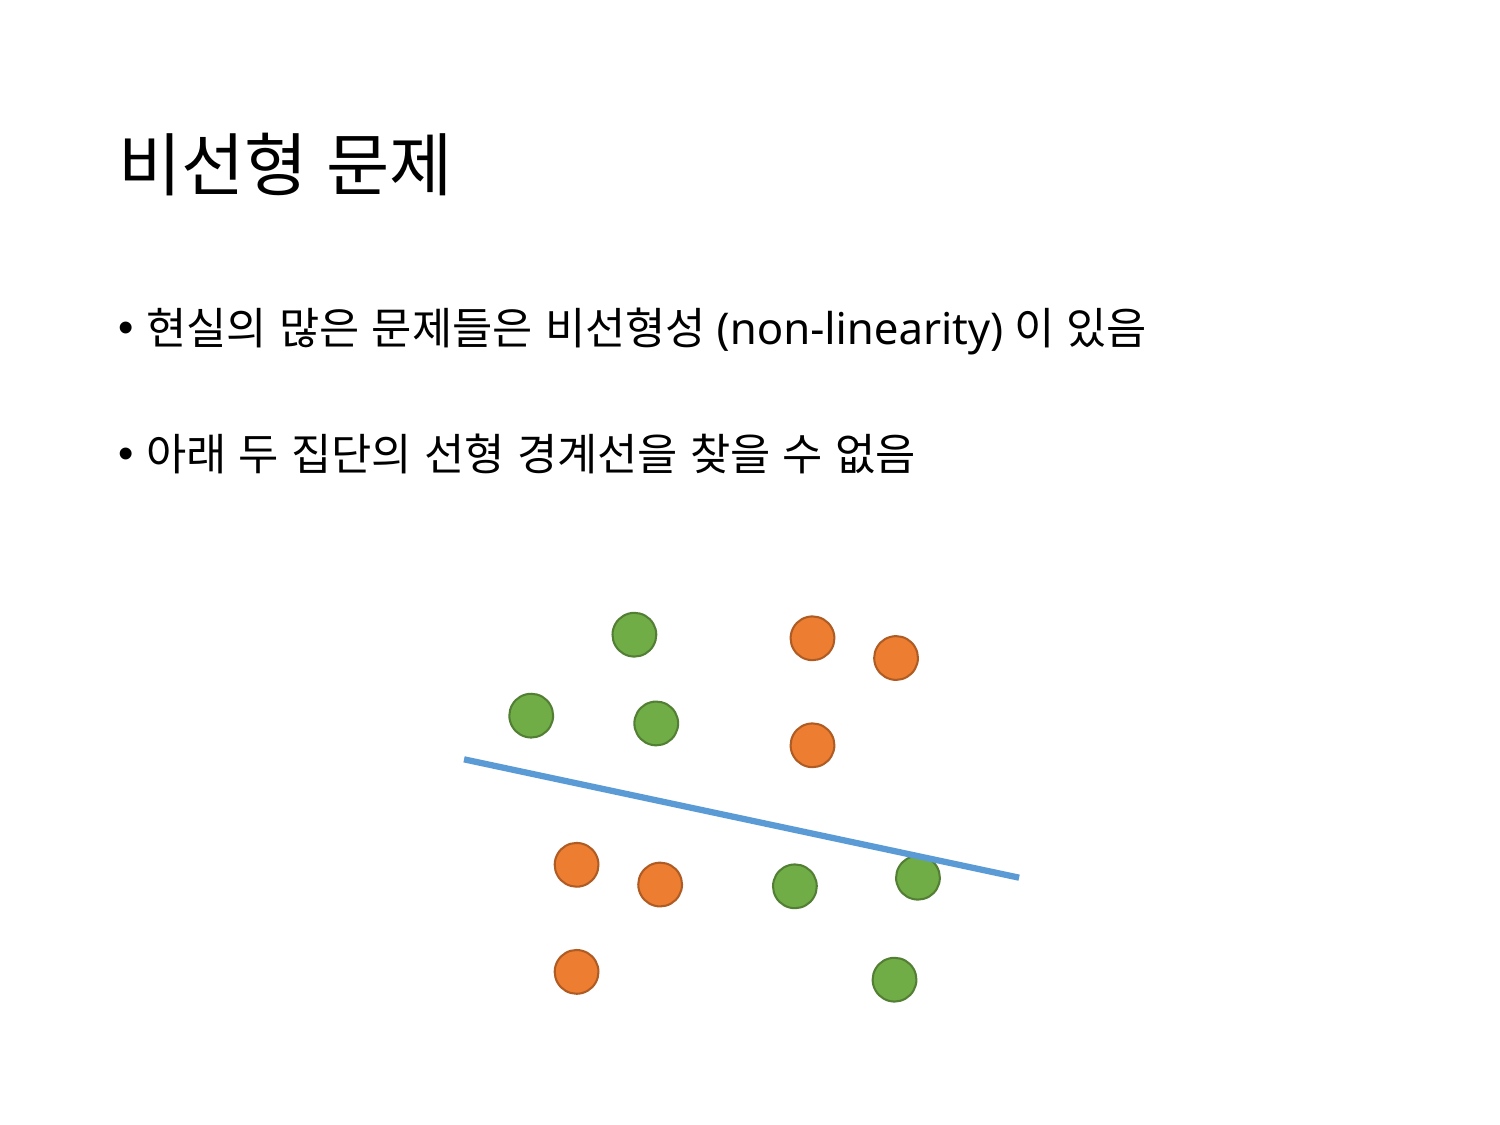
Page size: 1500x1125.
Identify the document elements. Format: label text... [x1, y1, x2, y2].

text_box [873, 635, 919, 681]
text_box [464, 759, 1020, 878]
text_box [557, 878, 596, 888]
text_box [789, 722, 836, 759]
text_box [637, 878, 684, 908]
text_box [553, 948, 600, 995]
text_box [771, 878, 818, 910]
text_box [789, 615, 836, 662]
text_box [508, 692, 555, 739]
title 비선형 문제 [103, 59, 1397, 278]
text_box [895, 878, 941, 901]
list 현실의 많은 문제들은 비선형성(non-linearity)이 있음 아래 두 집단의 선형 경계선을 찾을 수 없음 [103, 299, 1397, 1014]
text_box [611, 611, 658, 658]
text_box [633, 700, 680, 747]
text_box [871, 956, 918, 1003]
